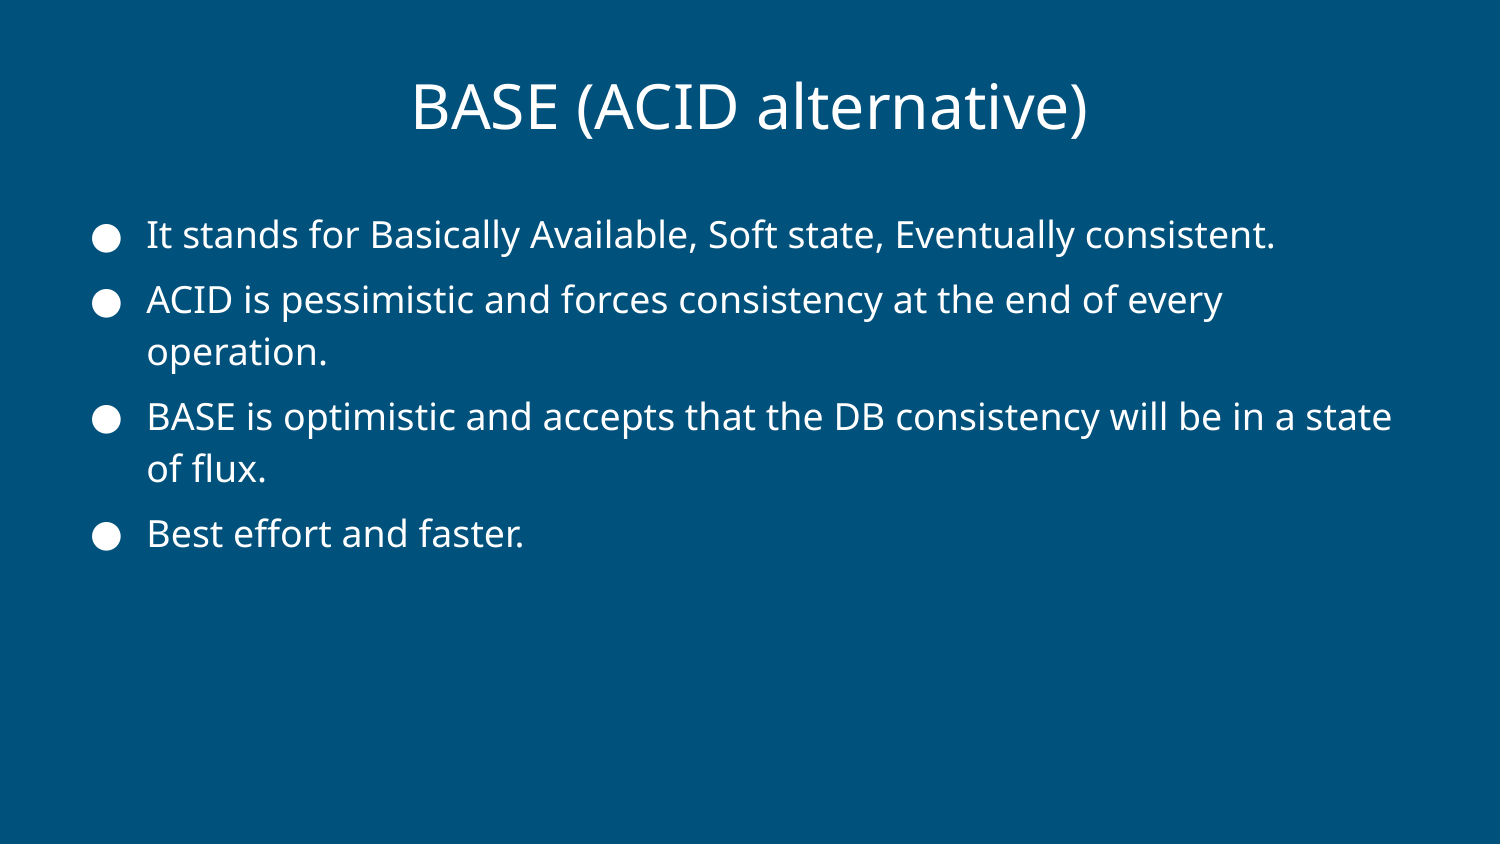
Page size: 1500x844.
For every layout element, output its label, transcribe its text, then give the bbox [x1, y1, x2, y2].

title BASE (ACID alternative) [75, 33, 1425, 175]
list It stands for Basically Available, Soft state, Eventually consistent. ACID is pessimistic and forces consistency at the end of every operation. BASE is optimistic and accepts that the DB consistency will be in a state of flux. Best effort and faster. [75, 196, 1425, 754]
